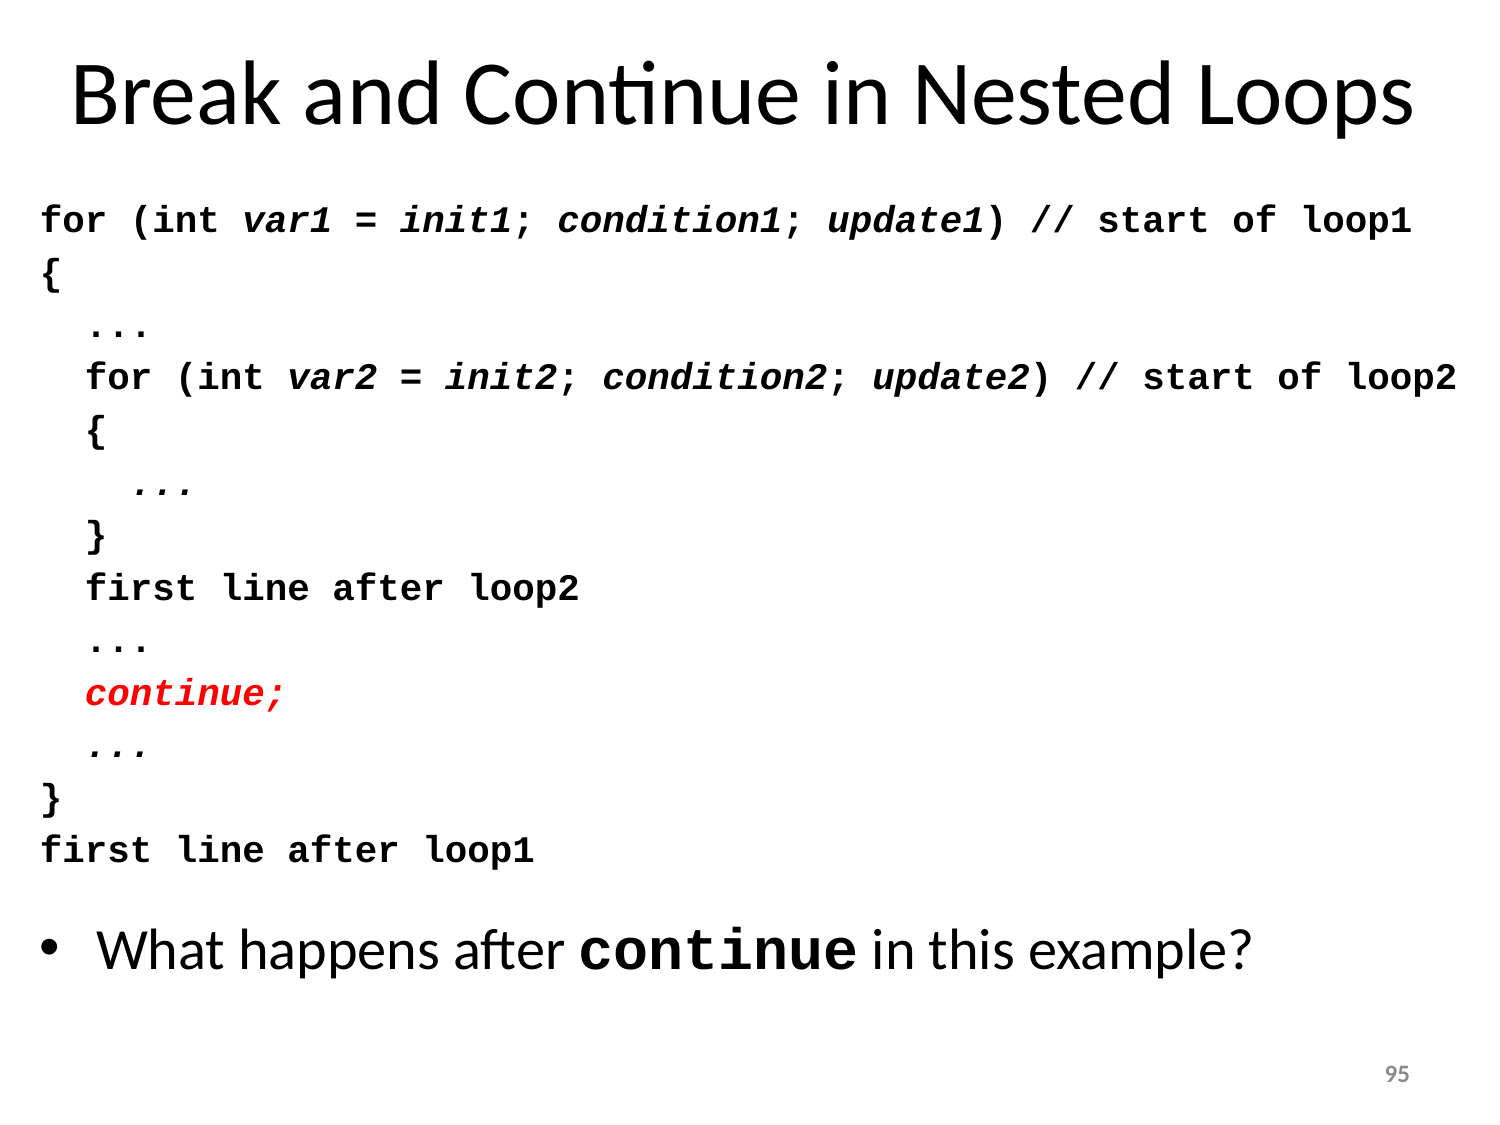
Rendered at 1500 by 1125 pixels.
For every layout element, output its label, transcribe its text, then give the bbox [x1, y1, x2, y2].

title Break and Continue in Nested Loops [37, 12, 1450, 163]
list for (int var1 = init1; condition1; update1) // start of loop1 { ... for (int var2 = init2; condition2; update2) // start of loop2 { ... } first line after loop2 ... continue; ... } first line after loop1 What happens after continue in this example? [24, 187, 1475, 930]
slide_number 95 [1074, 1042, 1425, 1103]
